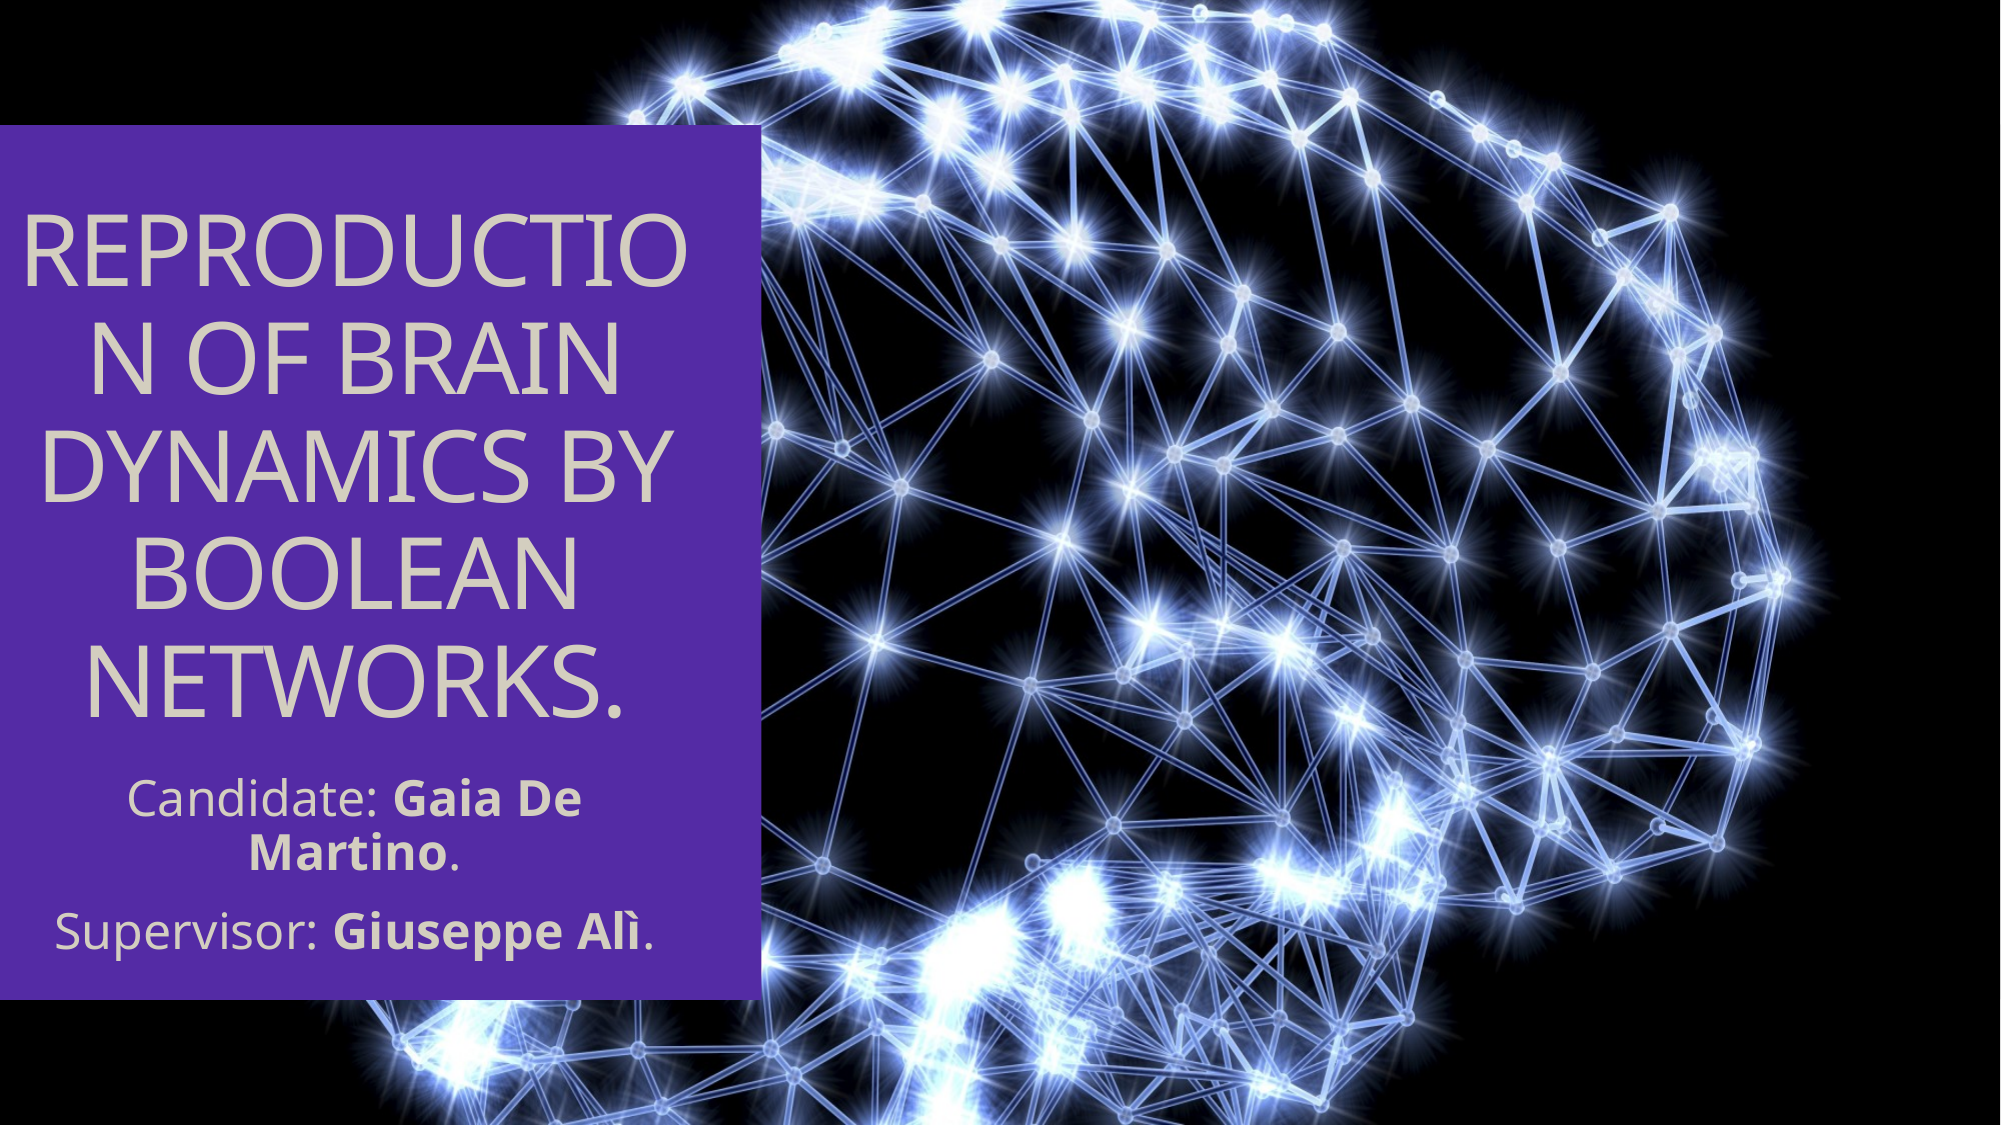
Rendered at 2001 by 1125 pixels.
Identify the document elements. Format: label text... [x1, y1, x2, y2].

text_box [0, 124, 762, 1001]
text_box [0, 0, 2000, 1125]
title REPRODUCTION OF BRAIN DYNAMICS BY BOOLEAN NETWORKS. [0, 213, 711, 747]
subtitle Candidate: Gaia De Martino. Supervisor: Giuseppe Alì. [0, 766, 711, 917]
